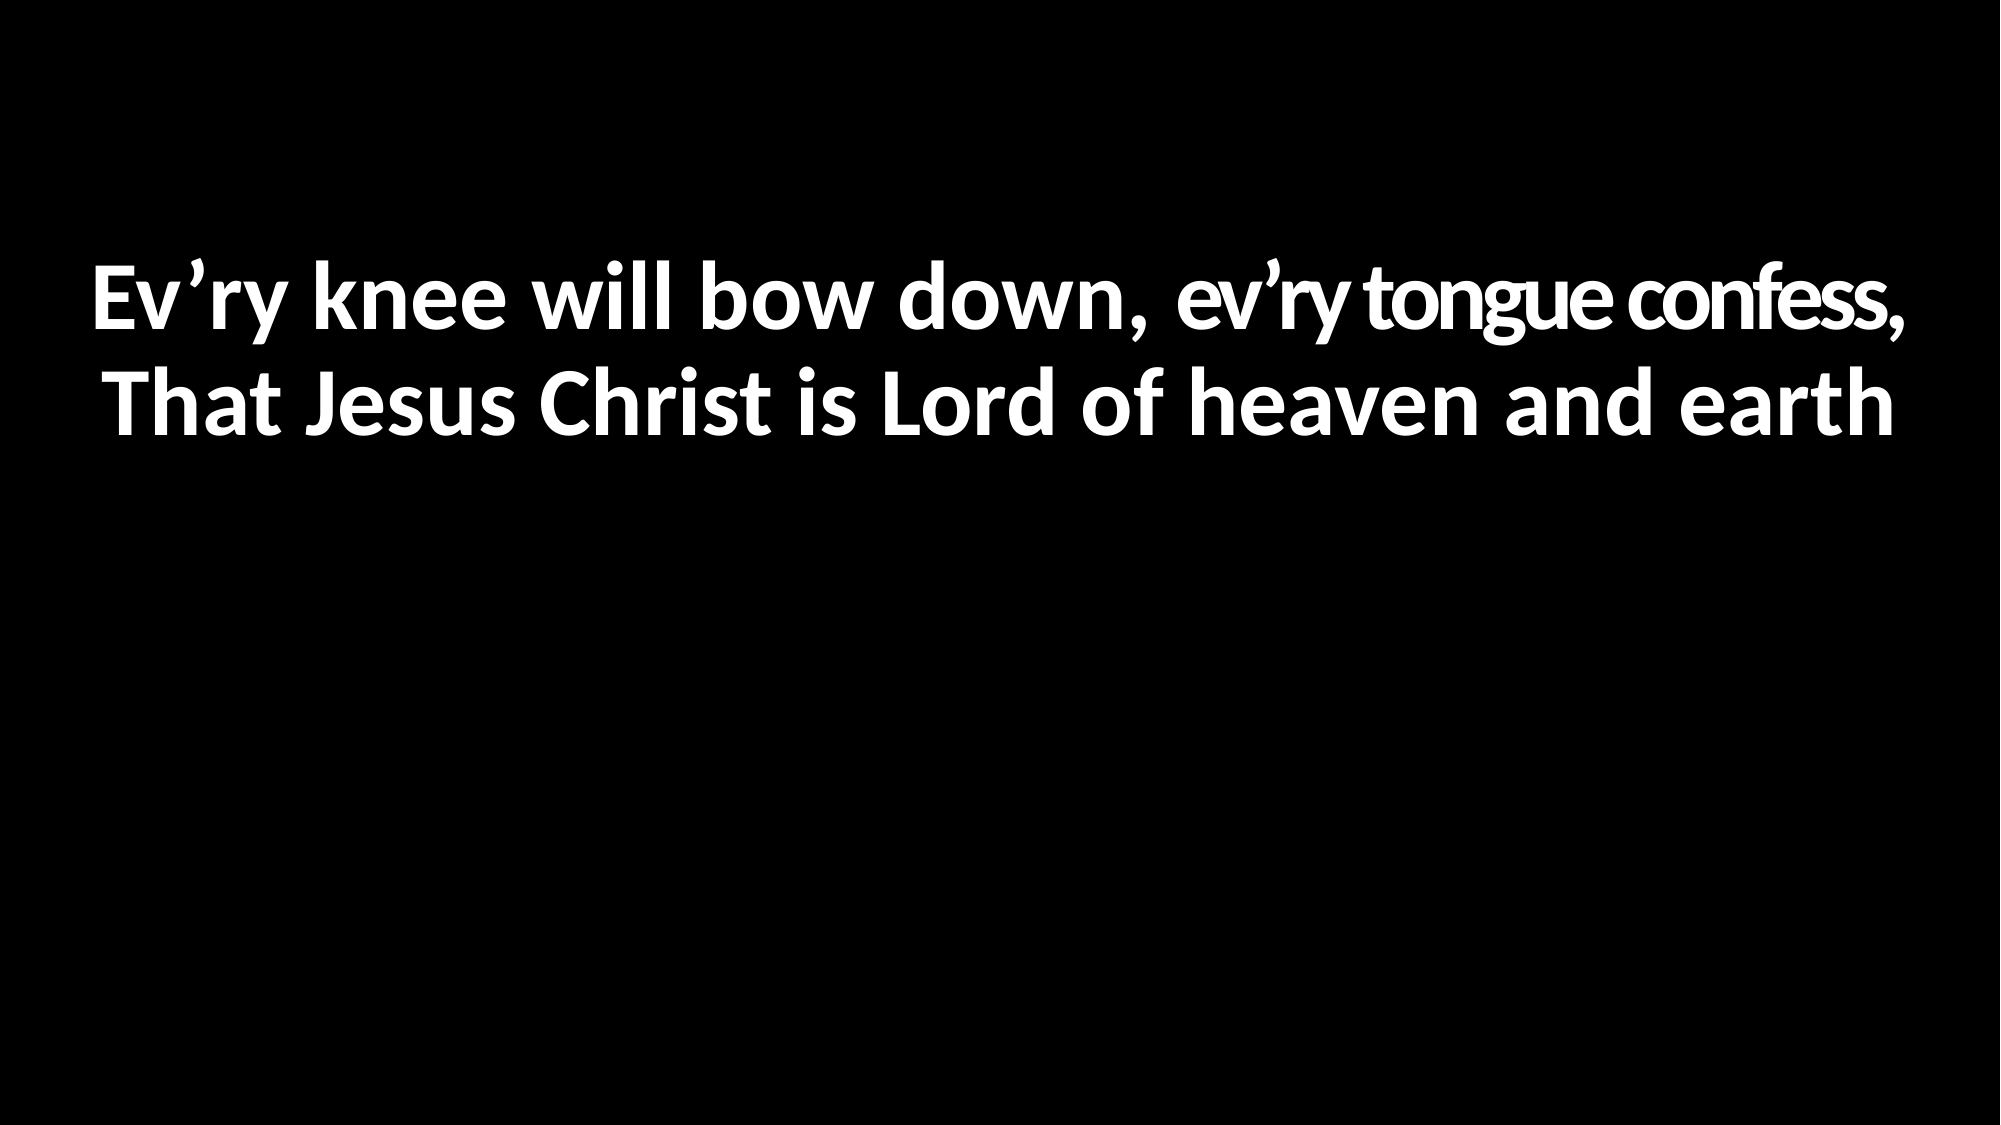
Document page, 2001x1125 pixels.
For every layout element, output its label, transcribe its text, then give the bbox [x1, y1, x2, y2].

list Ev’ry knee will bow down, ev’ry tongue confess, That Jesus Christ is Lord of heaven and earth [0, 109, 2000, 464]
